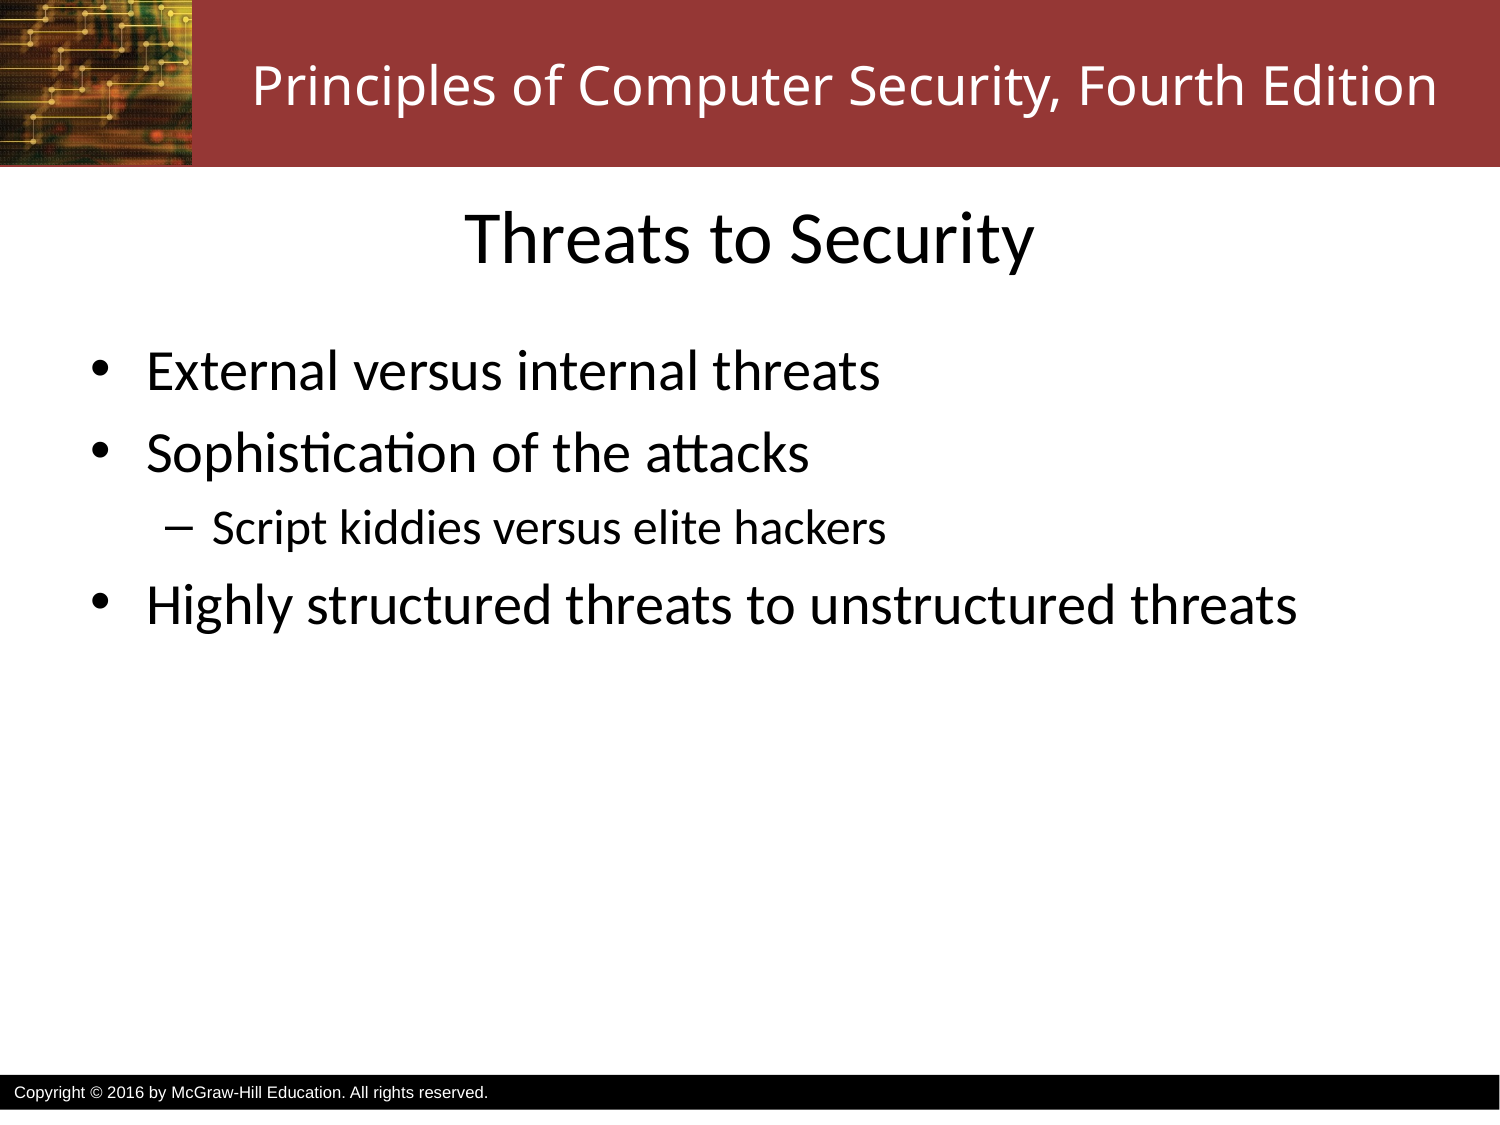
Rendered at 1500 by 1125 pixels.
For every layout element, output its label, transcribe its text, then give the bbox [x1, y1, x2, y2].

list External versus internal threats Sophistication of the attacks Script kiddies versus elite hackers Highly structured threats to unstructured threats [75, 324, 1425, 1005]
picture [0, 0, 192, 165]
title Threats to Security [75, 181, 1425, 324]
